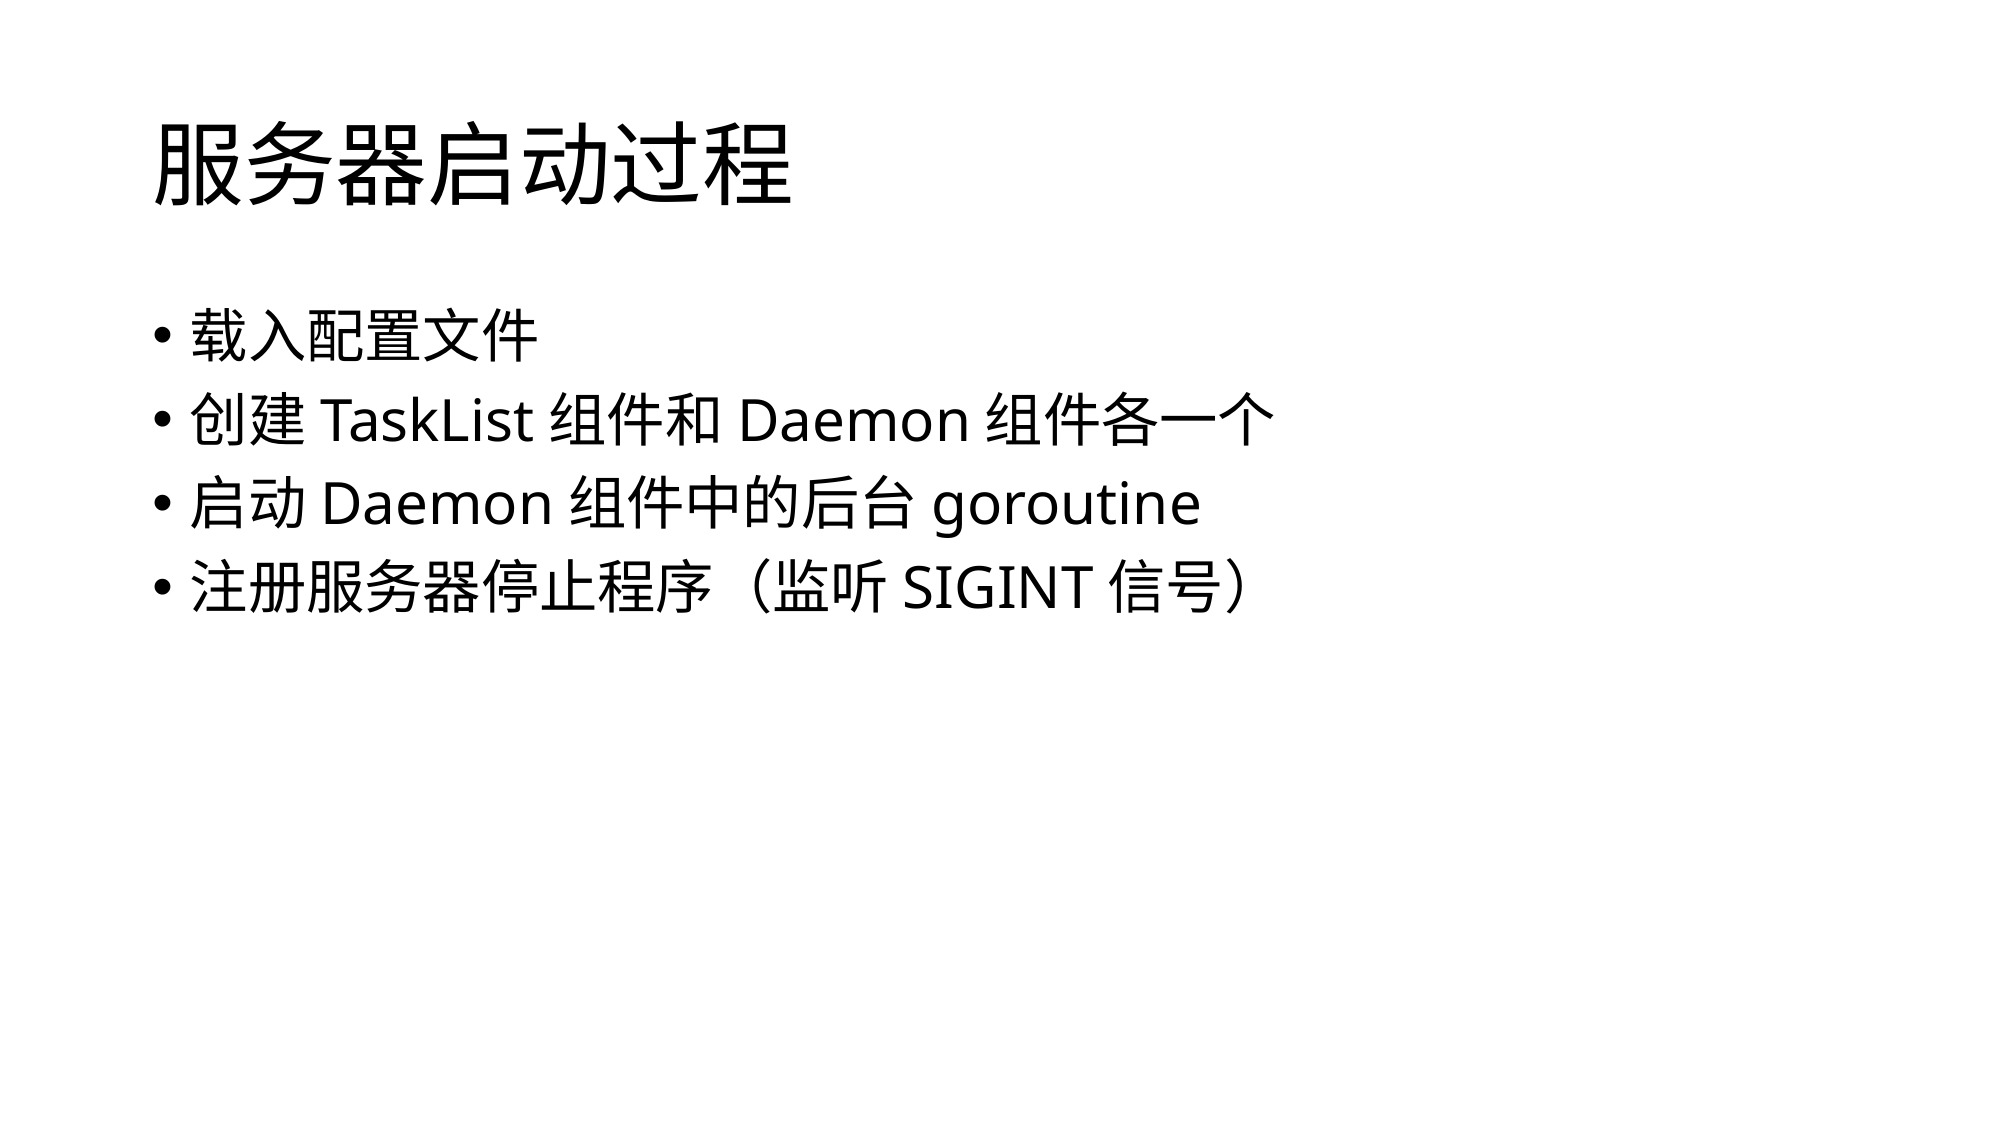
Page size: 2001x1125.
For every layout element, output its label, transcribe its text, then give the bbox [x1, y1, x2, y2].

title 服务器启动过程 [137, 59, 1863, 278]
list 载入配置文件 创建TaskList组件和Daemon组件各一个 启动Daemon组件中的后台goroutine 注册服务器停止程序（监听SIGINT信号） [137, 299, 1863, 1014]
